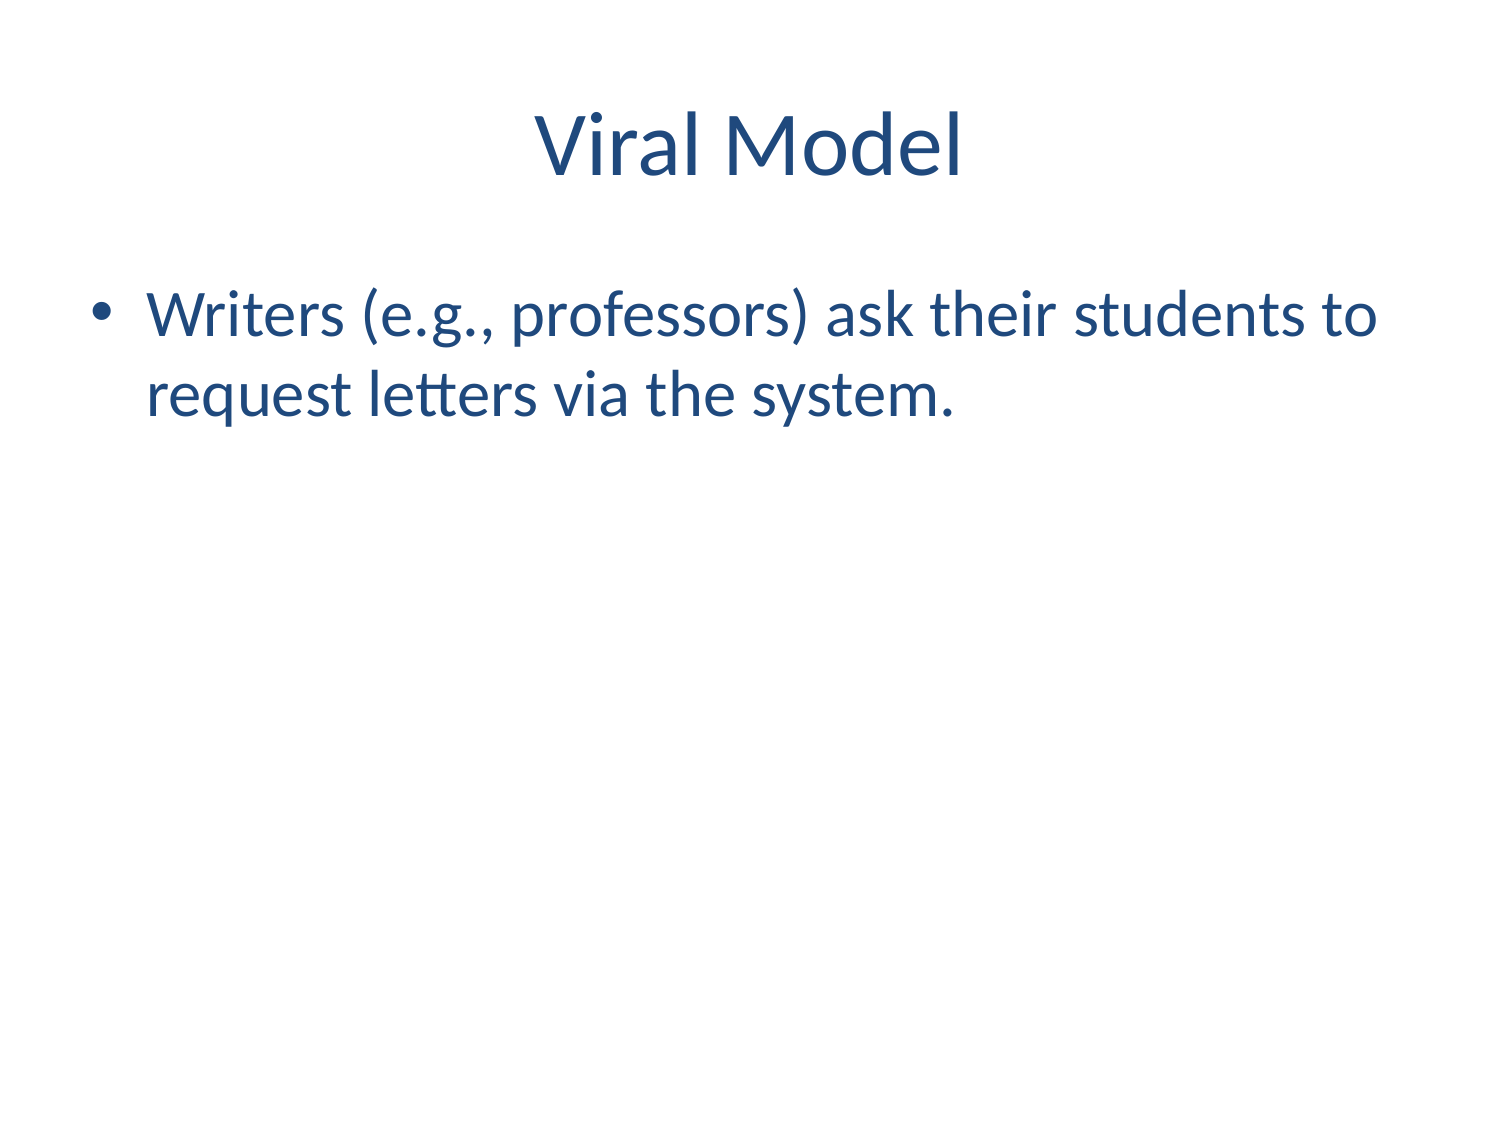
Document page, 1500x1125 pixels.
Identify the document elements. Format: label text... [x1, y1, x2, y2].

list Writers (e.g., professors) ask their students to request letters via the system. [75, 262, 1425, 1005]
title Viral Model [75, 45, 1425, 233]
